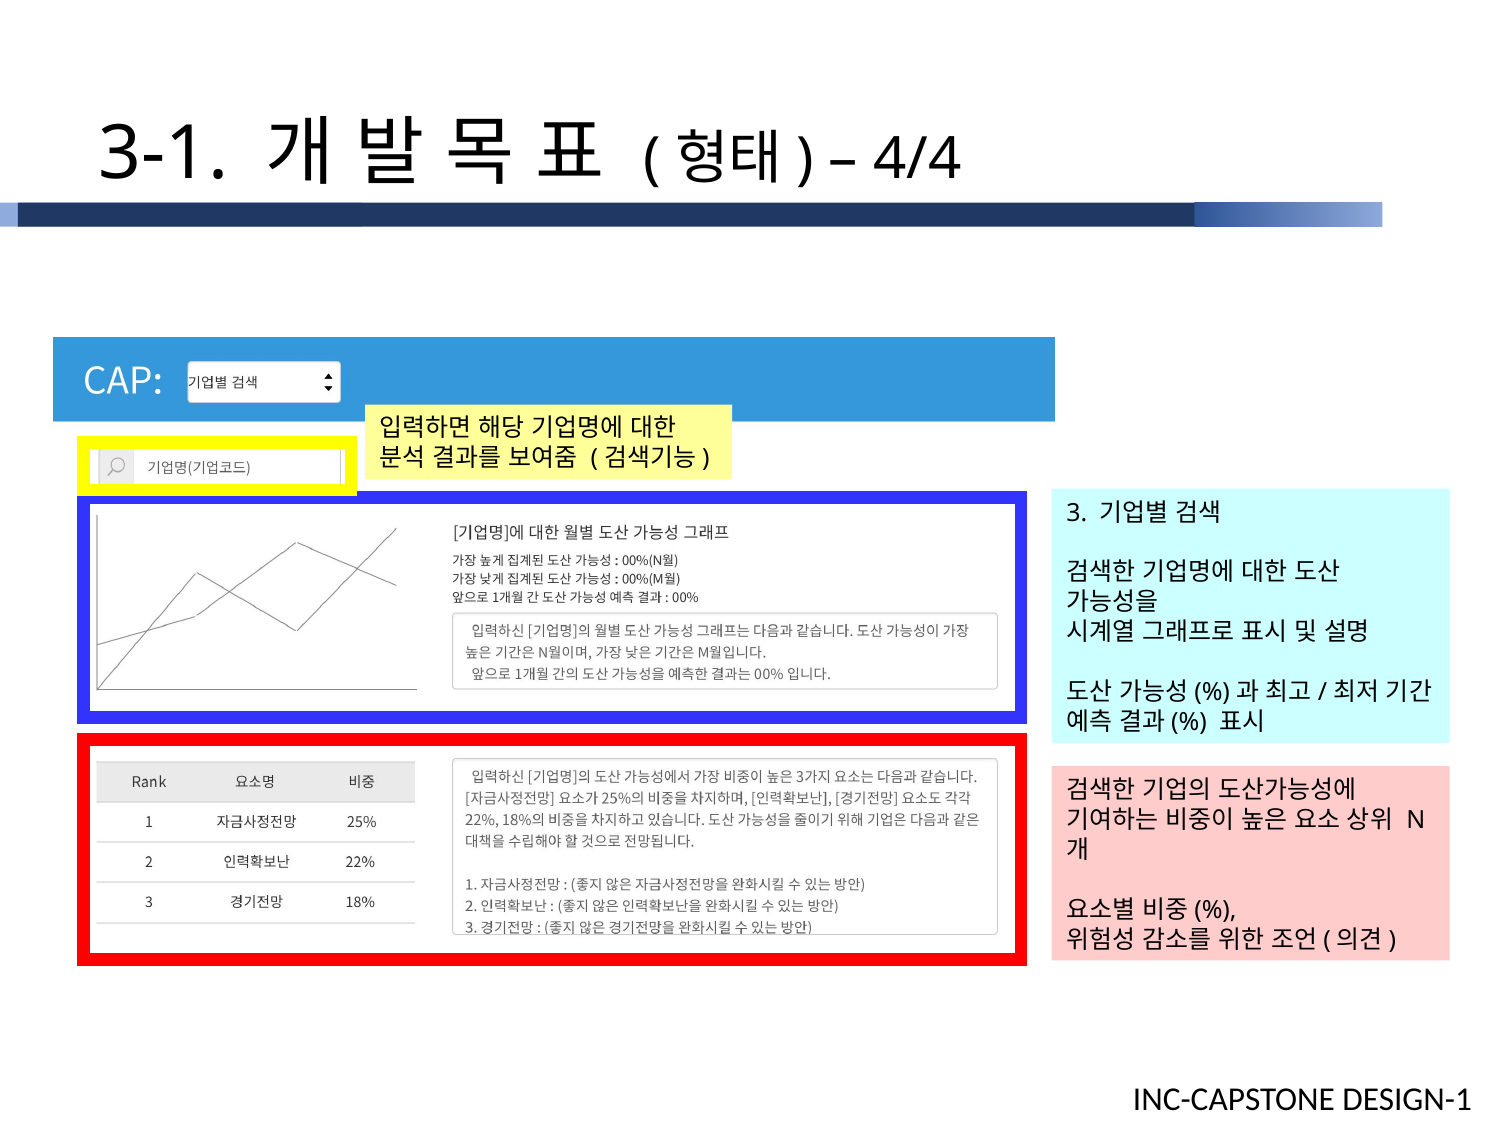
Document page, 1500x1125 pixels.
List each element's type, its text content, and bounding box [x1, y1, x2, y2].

text_box 3. 기업별 검색 검색한 기업명에 대한 도산 가능성을 시계열 그래프로 표시 및 설명 도산 가능성(%)과 최고/최저 기간 예측 결과(%) 표시 [1055, 488, 1450, 743]
text_box [82, 953, 1022, 960]
text_box 검색한 기업의 도산가능성에 기여하는 비중이 높은 요소 상위 N개 요소별 비중(%), 위험성 감소를 위한 조언(의견) [1051, 766, 1450, 961]
text_box 3-1. 개 발 목 표 (형태) – 4/4 [83, 96, 1169, 202]
picture [53, 337, 1055, 953]
